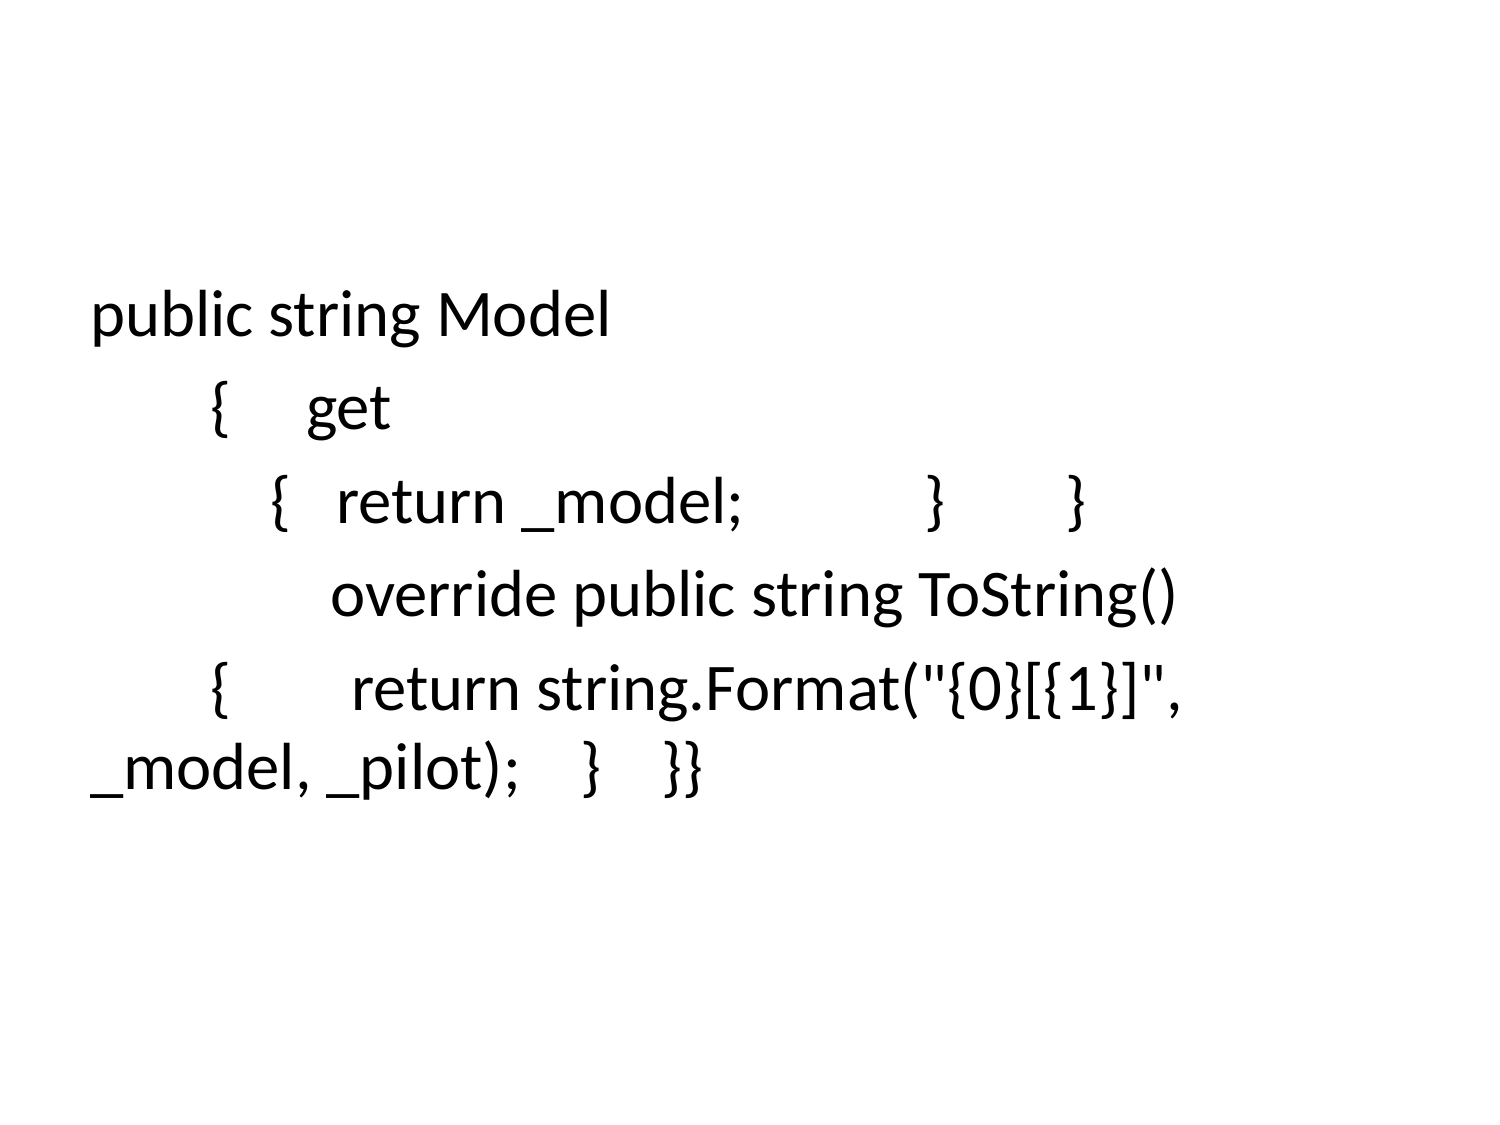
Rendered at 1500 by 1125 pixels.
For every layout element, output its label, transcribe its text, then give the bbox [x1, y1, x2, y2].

list public string Model { get { return _model; } } override public string ToString() { return string.Format("{0}[{1}]", _model, _pilot); } }} [75, 262, 1425, 1005]
